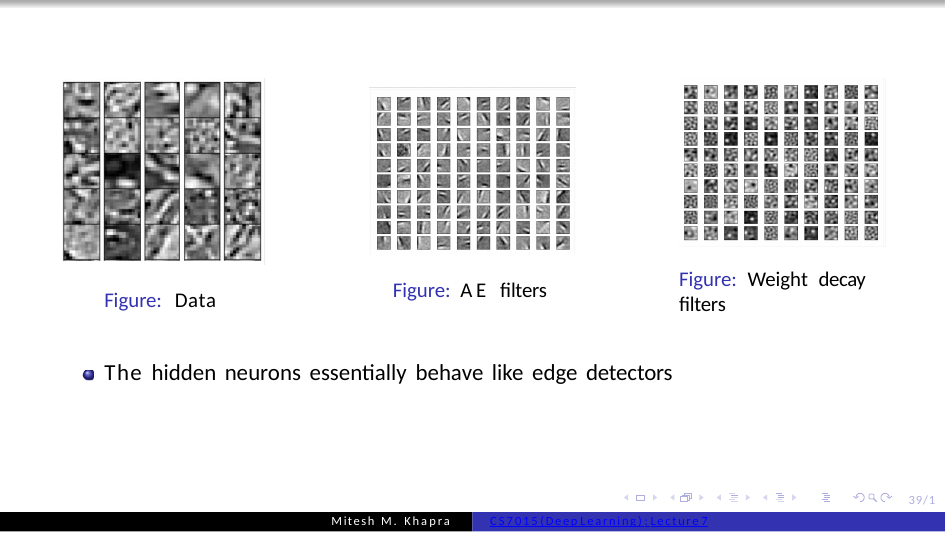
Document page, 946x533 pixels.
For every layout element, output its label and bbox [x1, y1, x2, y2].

text_box [677, 263, 875, 316]
text_box [102, 284, 223, 312]
picture [0, 0, 945, 8]
picture [61, 78, 266, 265]
picture [82, 369, 94, 381]
picture [368, 87, 576, 255]
text_box [102, 356, 681, 386]
text_box [0, 511, 946, 532]
text_box [906, 493, 942, 508]
text_box [390, 274, 554, 302]
picture [678, 78, 886, 247]
